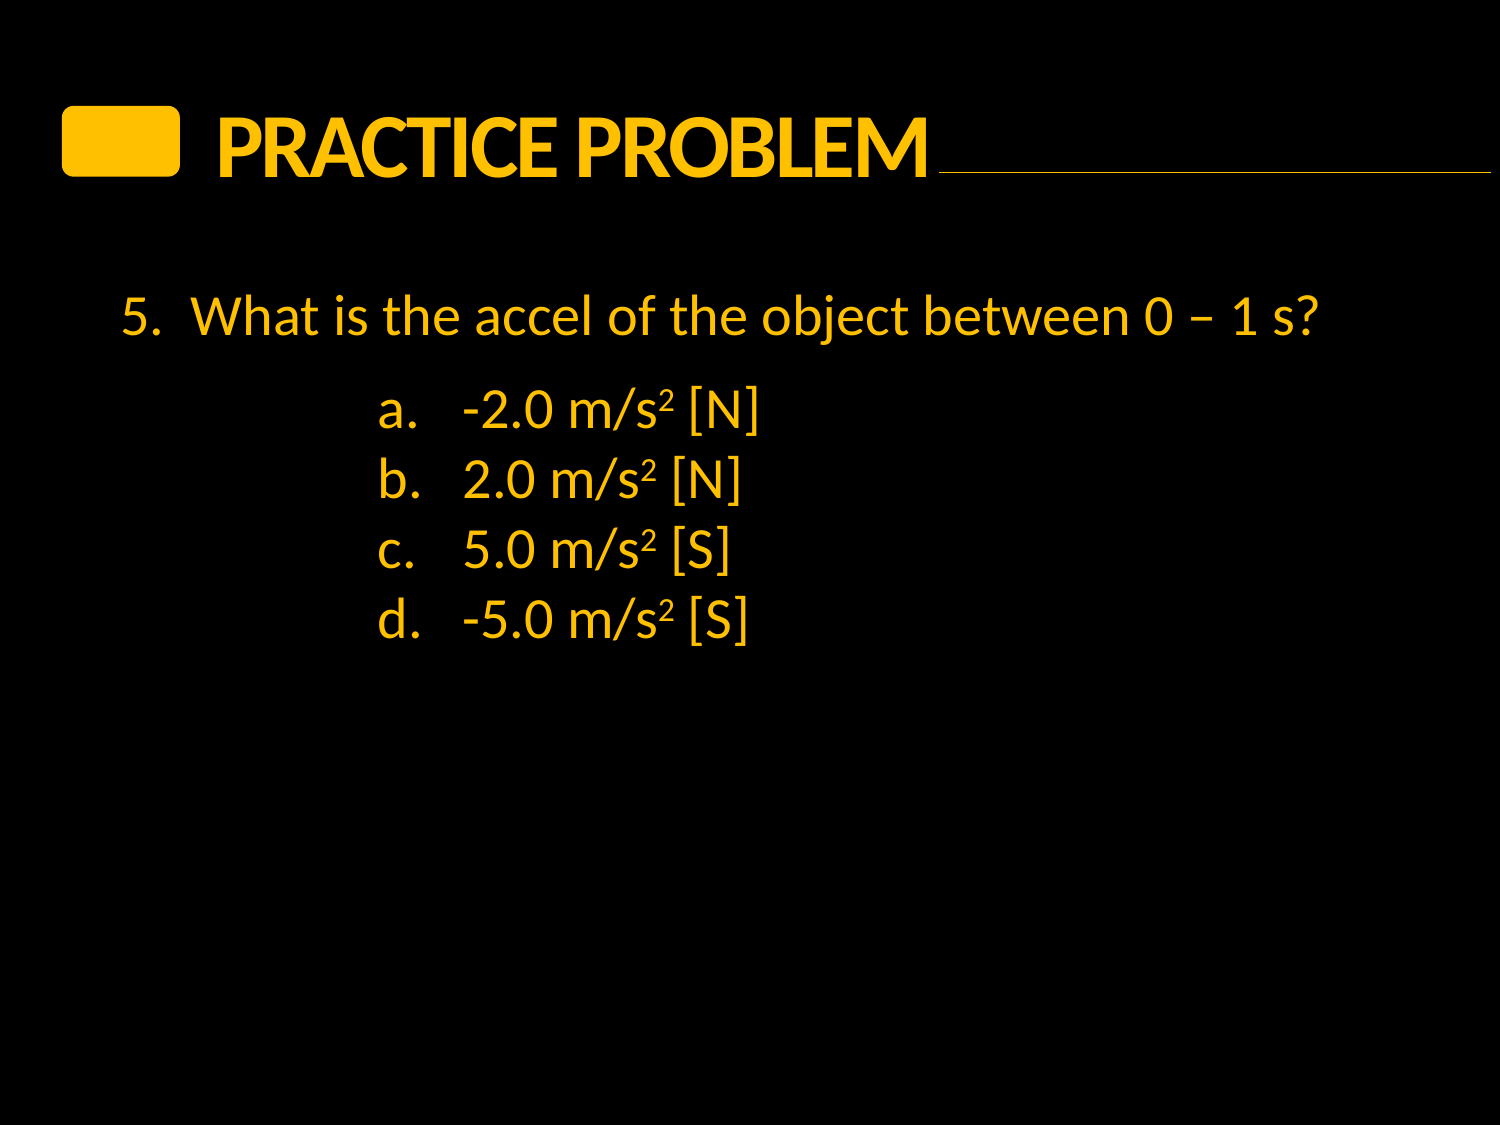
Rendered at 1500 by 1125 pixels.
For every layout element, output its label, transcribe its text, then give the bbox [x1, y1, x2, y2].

text_box [59, 103, 103, 179]
text_box -2.0 m/s2 [N] 2.0 m/s2 [N] 5.0 m/s2 [S] -5.0 m/s2 [S] [363, 363, 891, 658]
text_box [108, 77, 1492, 205]
text_box 5. What is the accel of the object between 0 – 1 s? [105, 269, 1465, 355]
